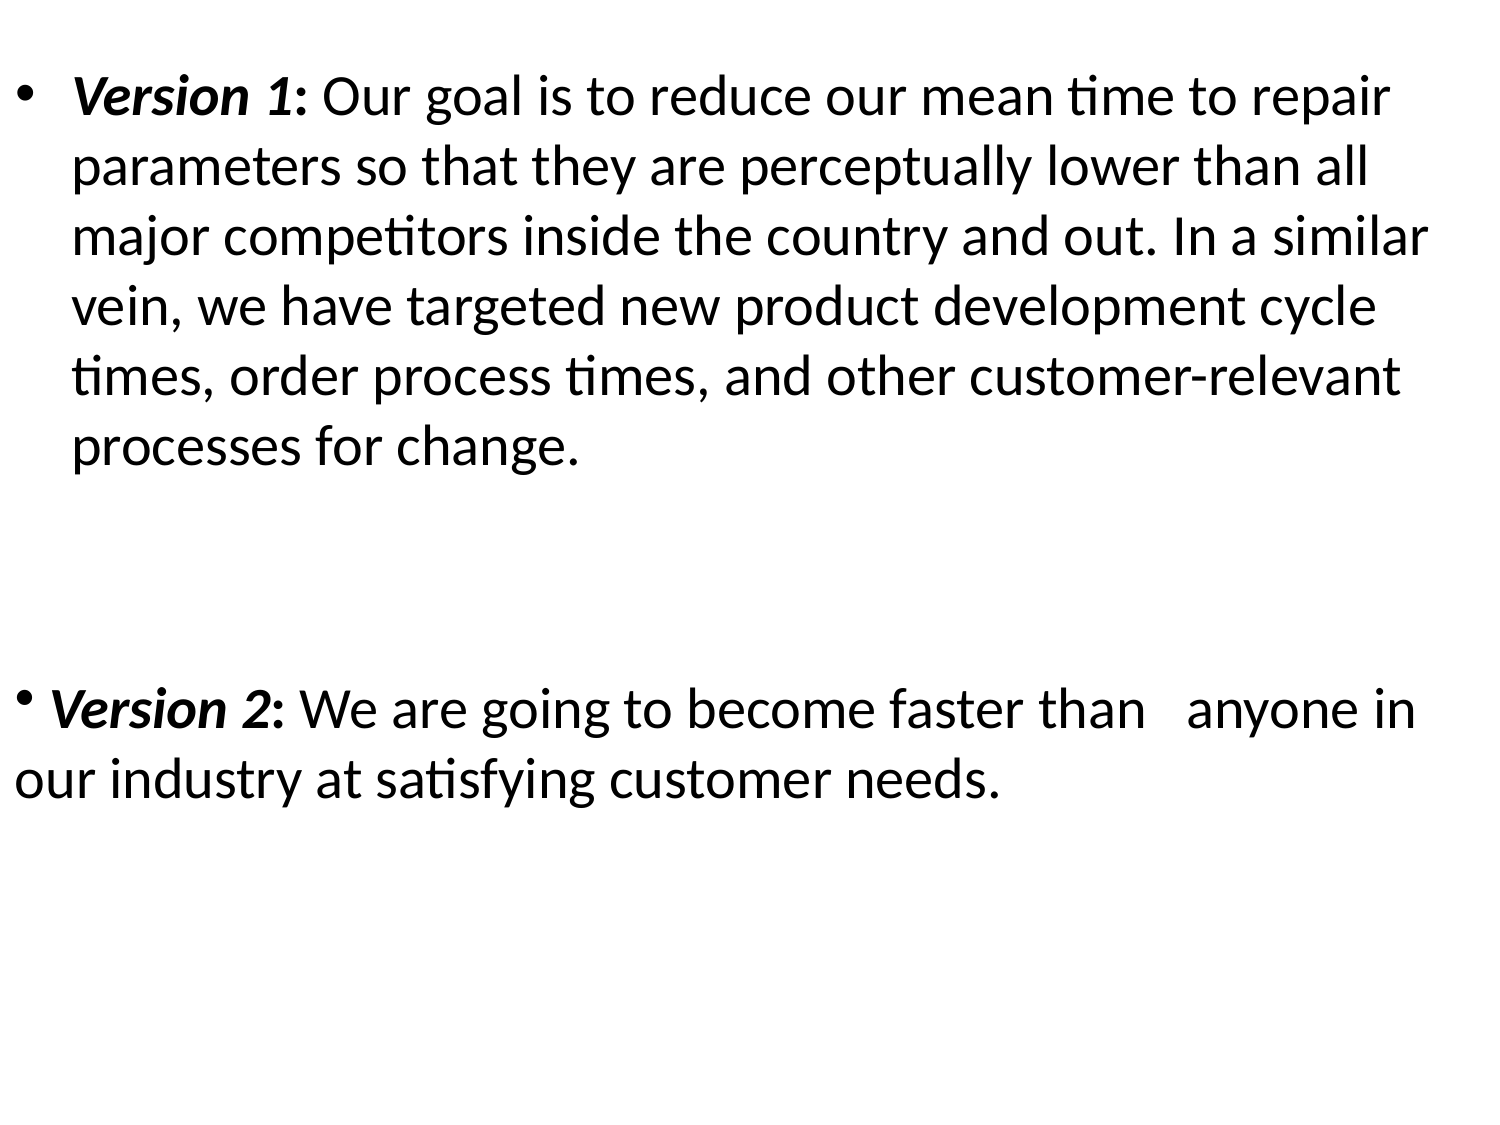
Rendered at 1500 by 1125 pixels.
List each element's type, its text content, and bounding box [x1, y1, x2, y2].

text_box Version 2: We are going to become faster than anyone in our industry at satisfying customer needs. [0, 662, 1450, 818]
list Version 1: Our goal is to reduce our mean time to repair parameters so that they are perceptually lower than all major competitors inside the country and out. In a similar vein, we have targeted new product development cycle times, order process times, and other customer-relevant processes for change. [0, 50, 1500, 513]
